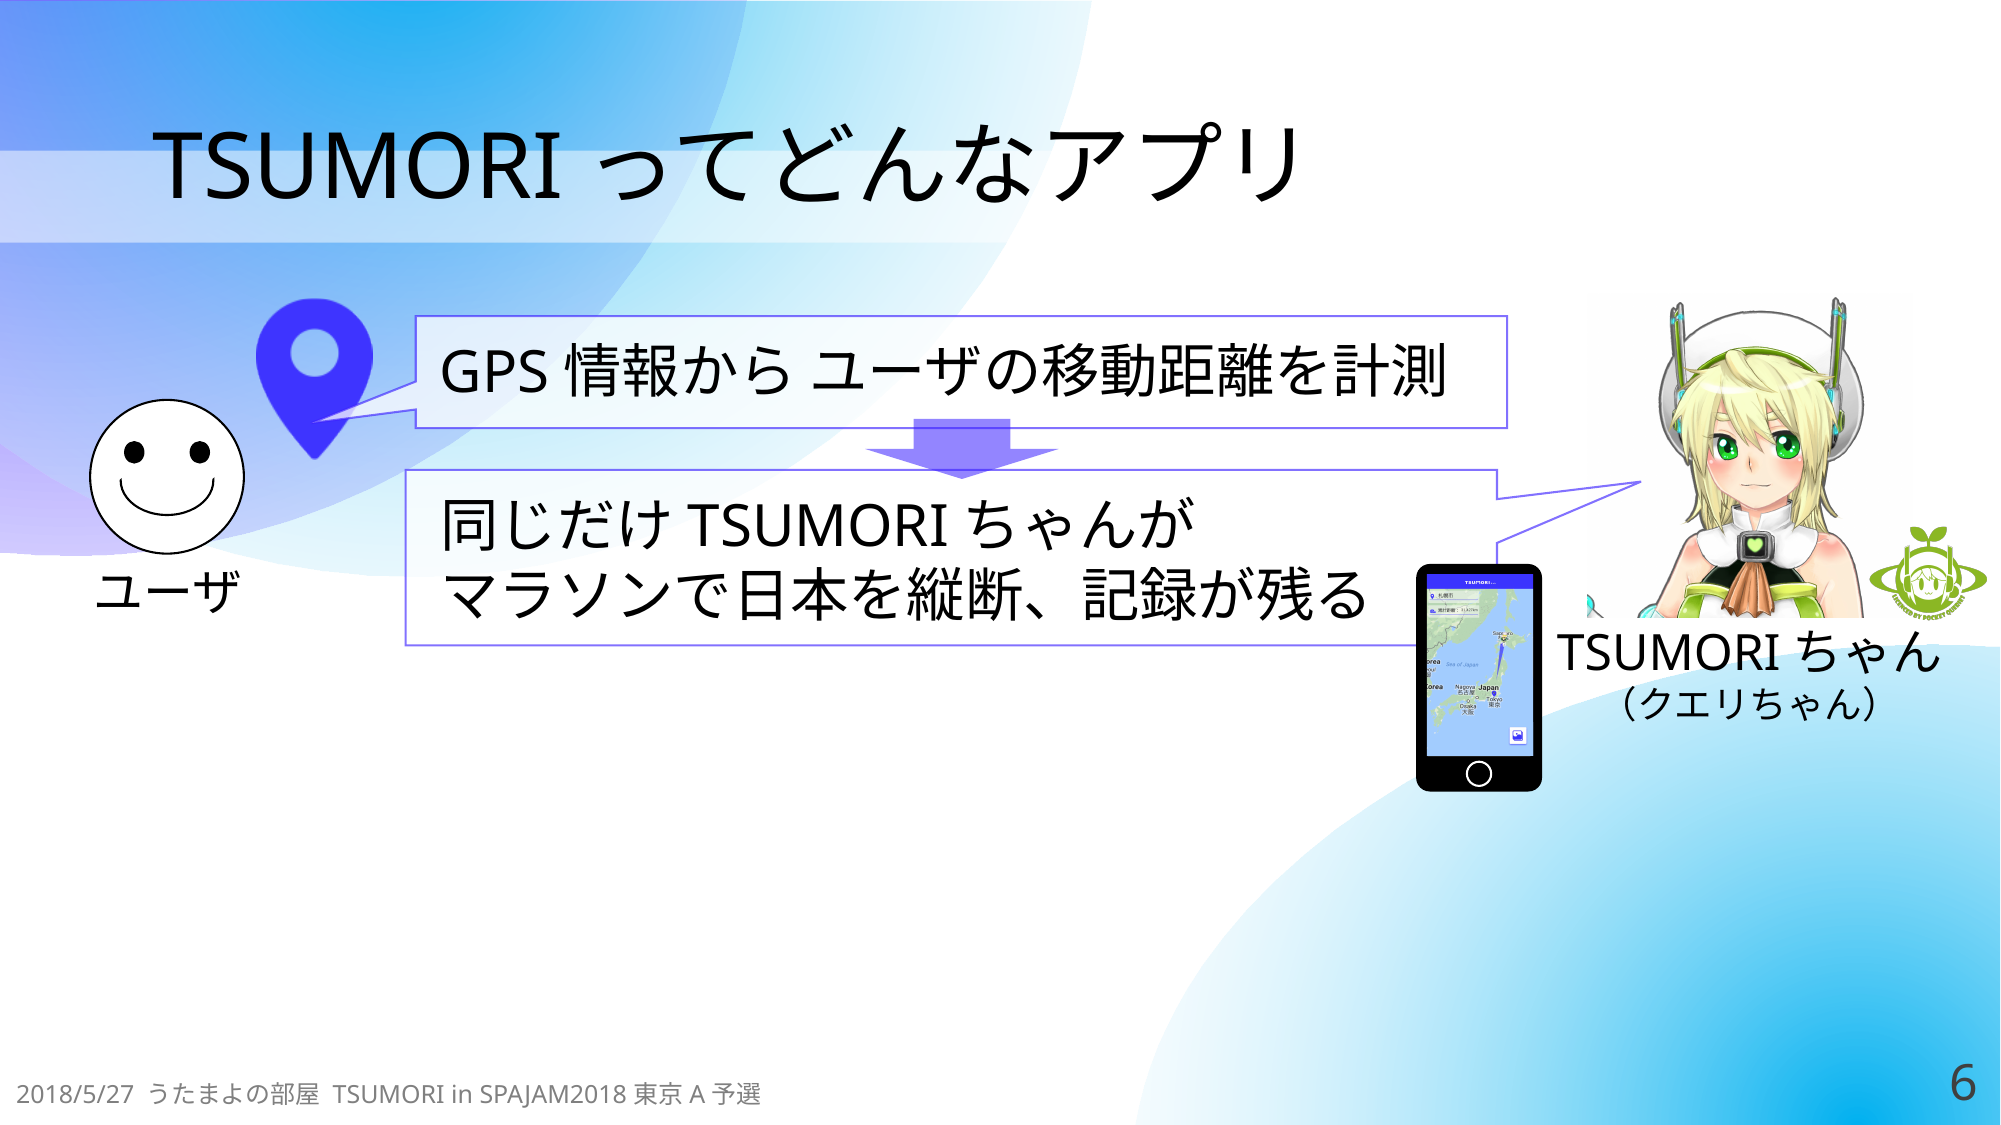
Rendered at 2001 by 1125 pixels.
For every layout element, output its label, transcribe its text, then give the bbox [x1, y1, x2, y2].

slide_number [1, 1061, 810, 1125]
text_box ユーザ [78, 553, 258, 628]
text_box [0, 149, 137, 244]
slide_number 5 [1542, 1054, 1993, 1115]
title TSUMORIってどんなアプリ [137, 59, 1863, 278]
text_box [405, 469, 1497, 646]
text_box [415, 316, 1508, 429]
text_box TSUMORIちゃん （クエリちゃん） [1543, 613, 1958, 733]
picture [256, 298, 373, 460]
picture [1587, 293, 2000, 664]
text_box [1416, 563, 1543, 792]
text_box [864, 429, 1059, 469]
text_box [90, 399, 244, 554]
